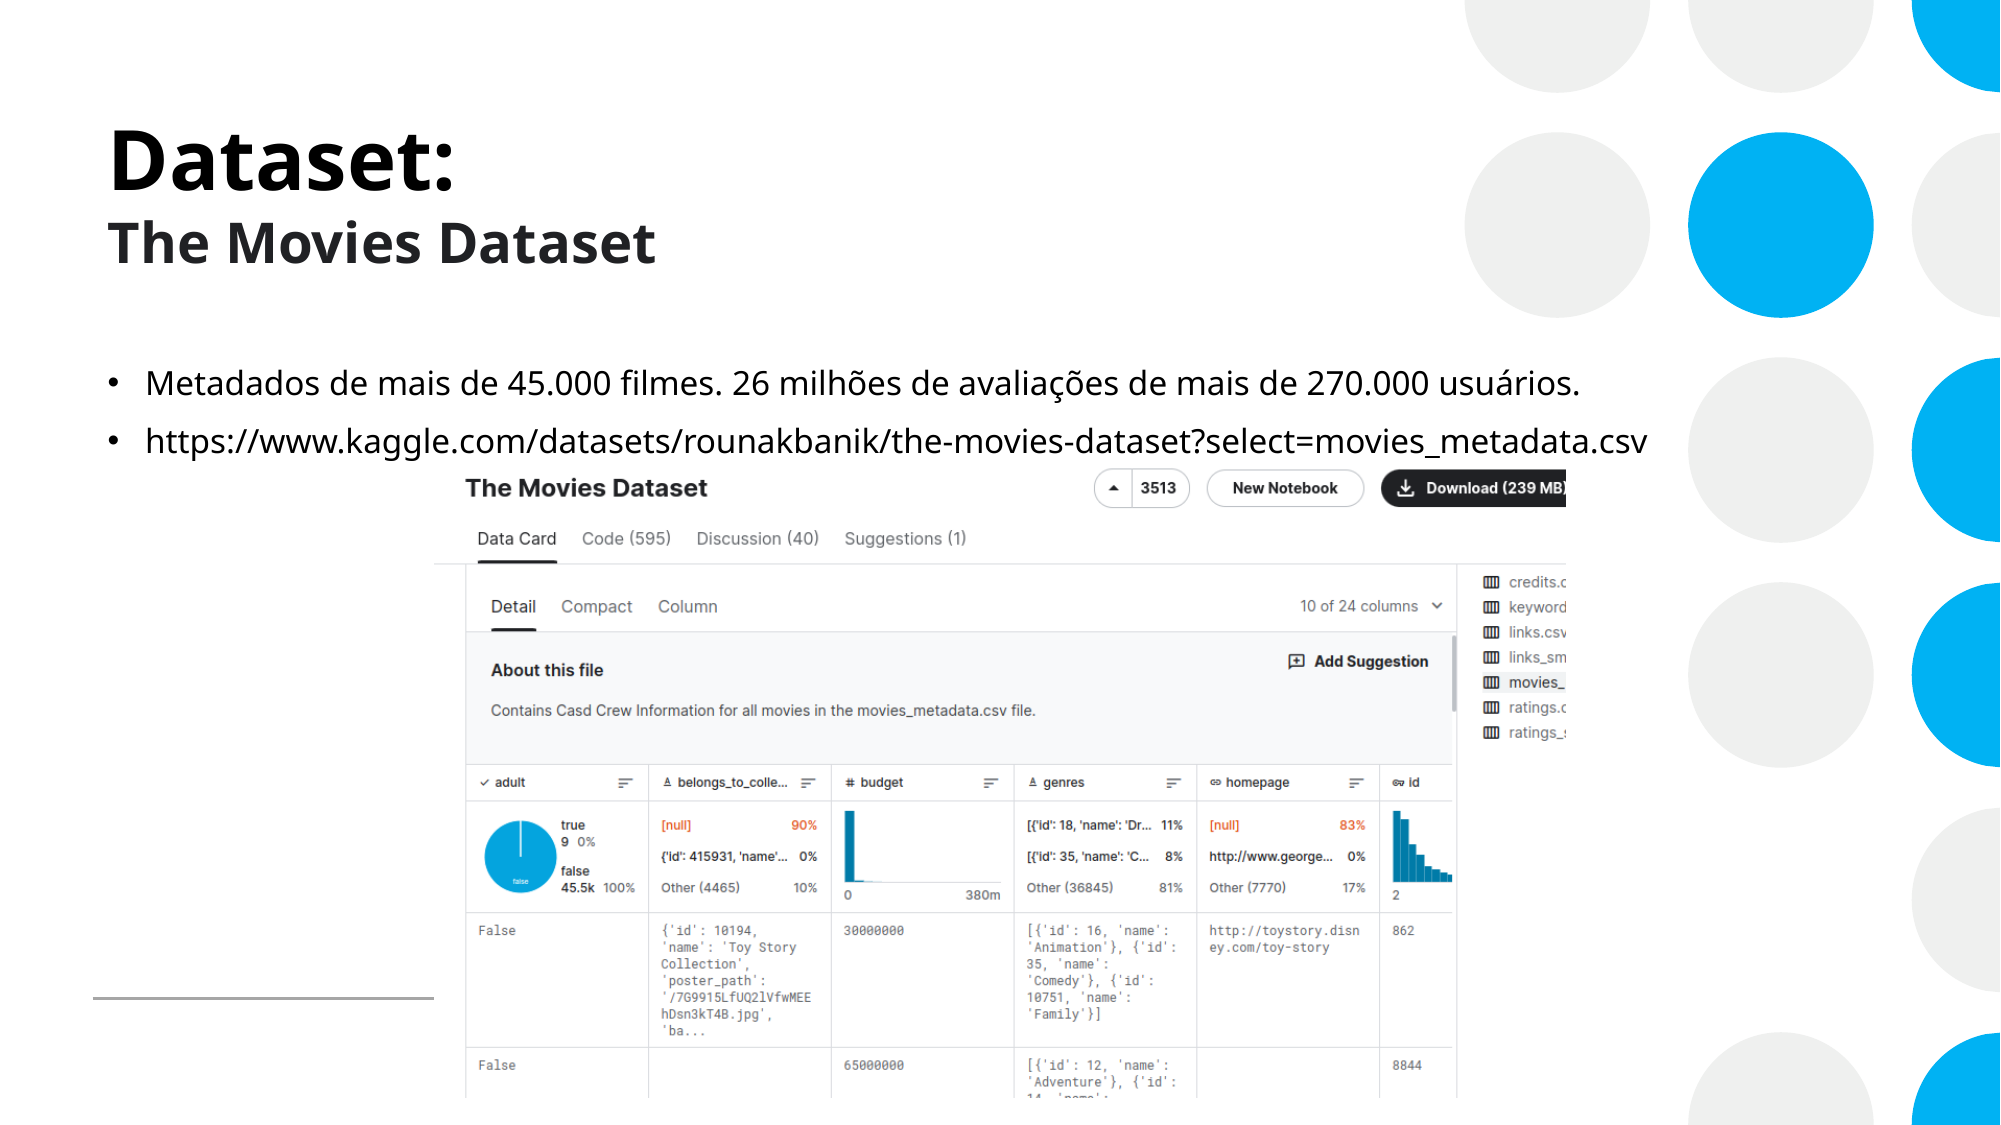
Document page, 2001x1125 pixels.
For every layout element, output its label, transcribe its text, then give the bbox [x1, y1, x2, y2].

title Dataset: The Movies Dataset [92, 100, 1297, 309]
list Metadados de mais de 45.000 filmes. 26 milhões de avaliações de mais de 270.000 usuários. https://www.kaggle.com/datasets/rounakbanik/the-movies-dataset?select=movies_metadata.csv [92, 354, 1948, 946]
picture [434, 458, 1566, 1098]
